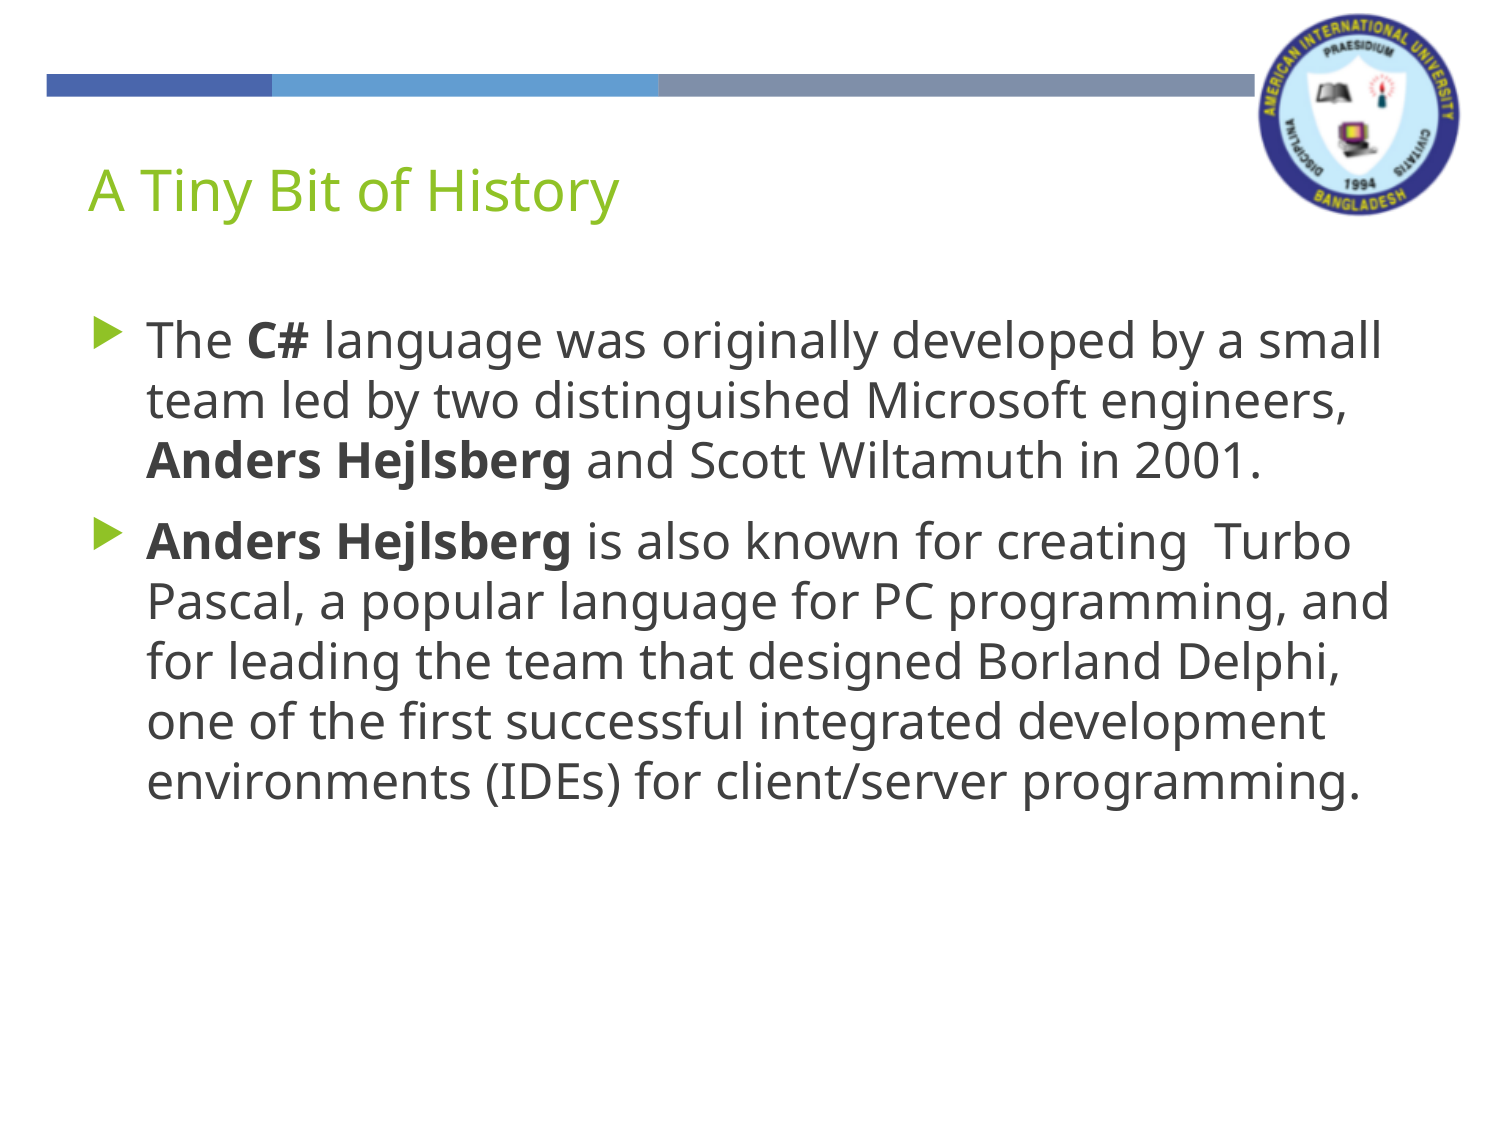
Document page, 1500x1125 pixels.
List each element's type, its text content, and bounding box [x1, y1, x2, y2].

text_box A Tiny Bit of History [73, 146, 1424, 301]
picture [1254, 9, 1465, 221]
text_box The C# language was originally developed by a small team led by two distinguished Microsoft engineers, Anders Hejlsberg and Scott Wiltamuth in 2001. Anders Hejlsberg is also known for creating Turbo Pascal, a popular language for PC programming, and for leading the team that designed Borland Delphi, one of the first successful integrated development environments (IDEs) for client/server programming. [74, 300, 1423, 1125]
